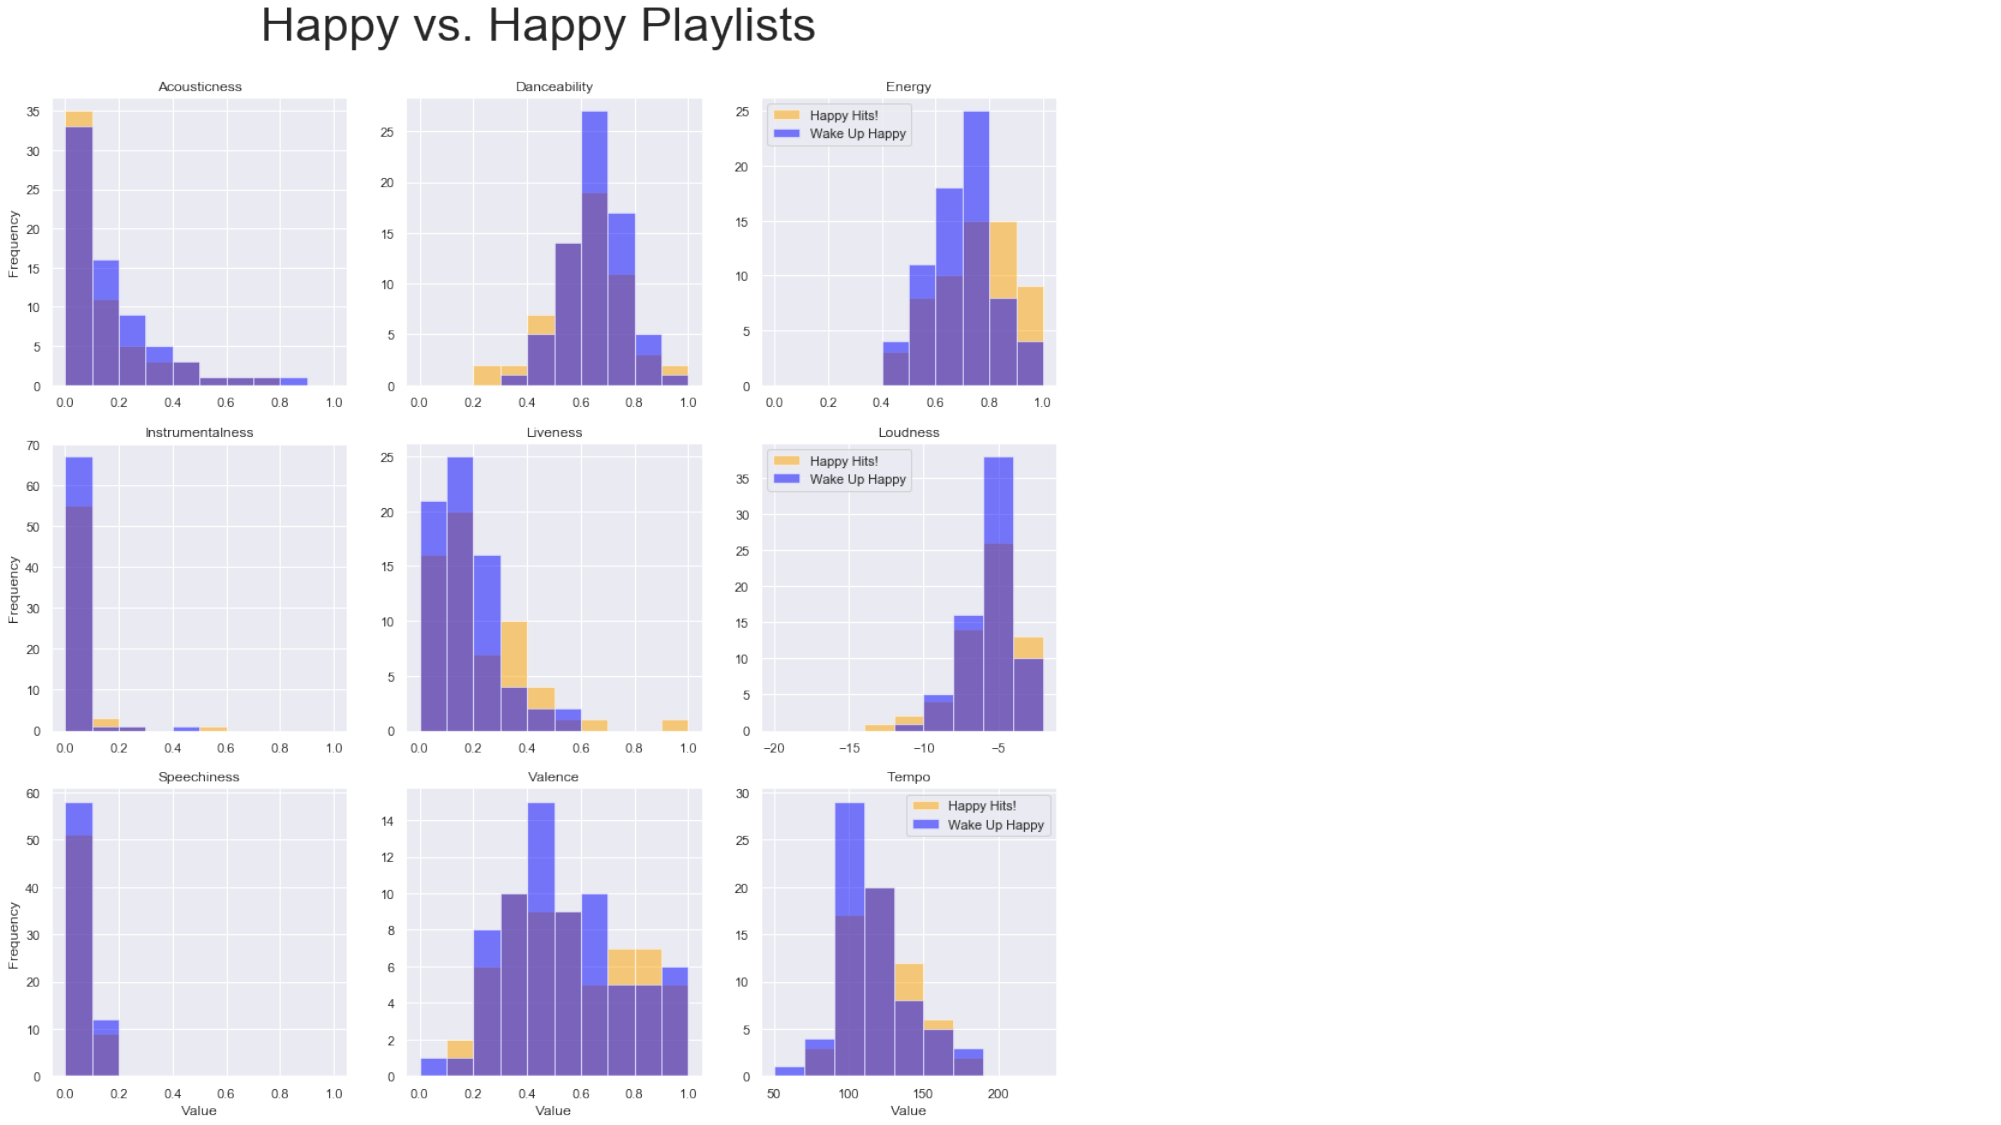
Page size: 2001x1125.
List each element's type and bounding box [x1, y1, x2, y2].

list [0, 0, 1072, 1125]
